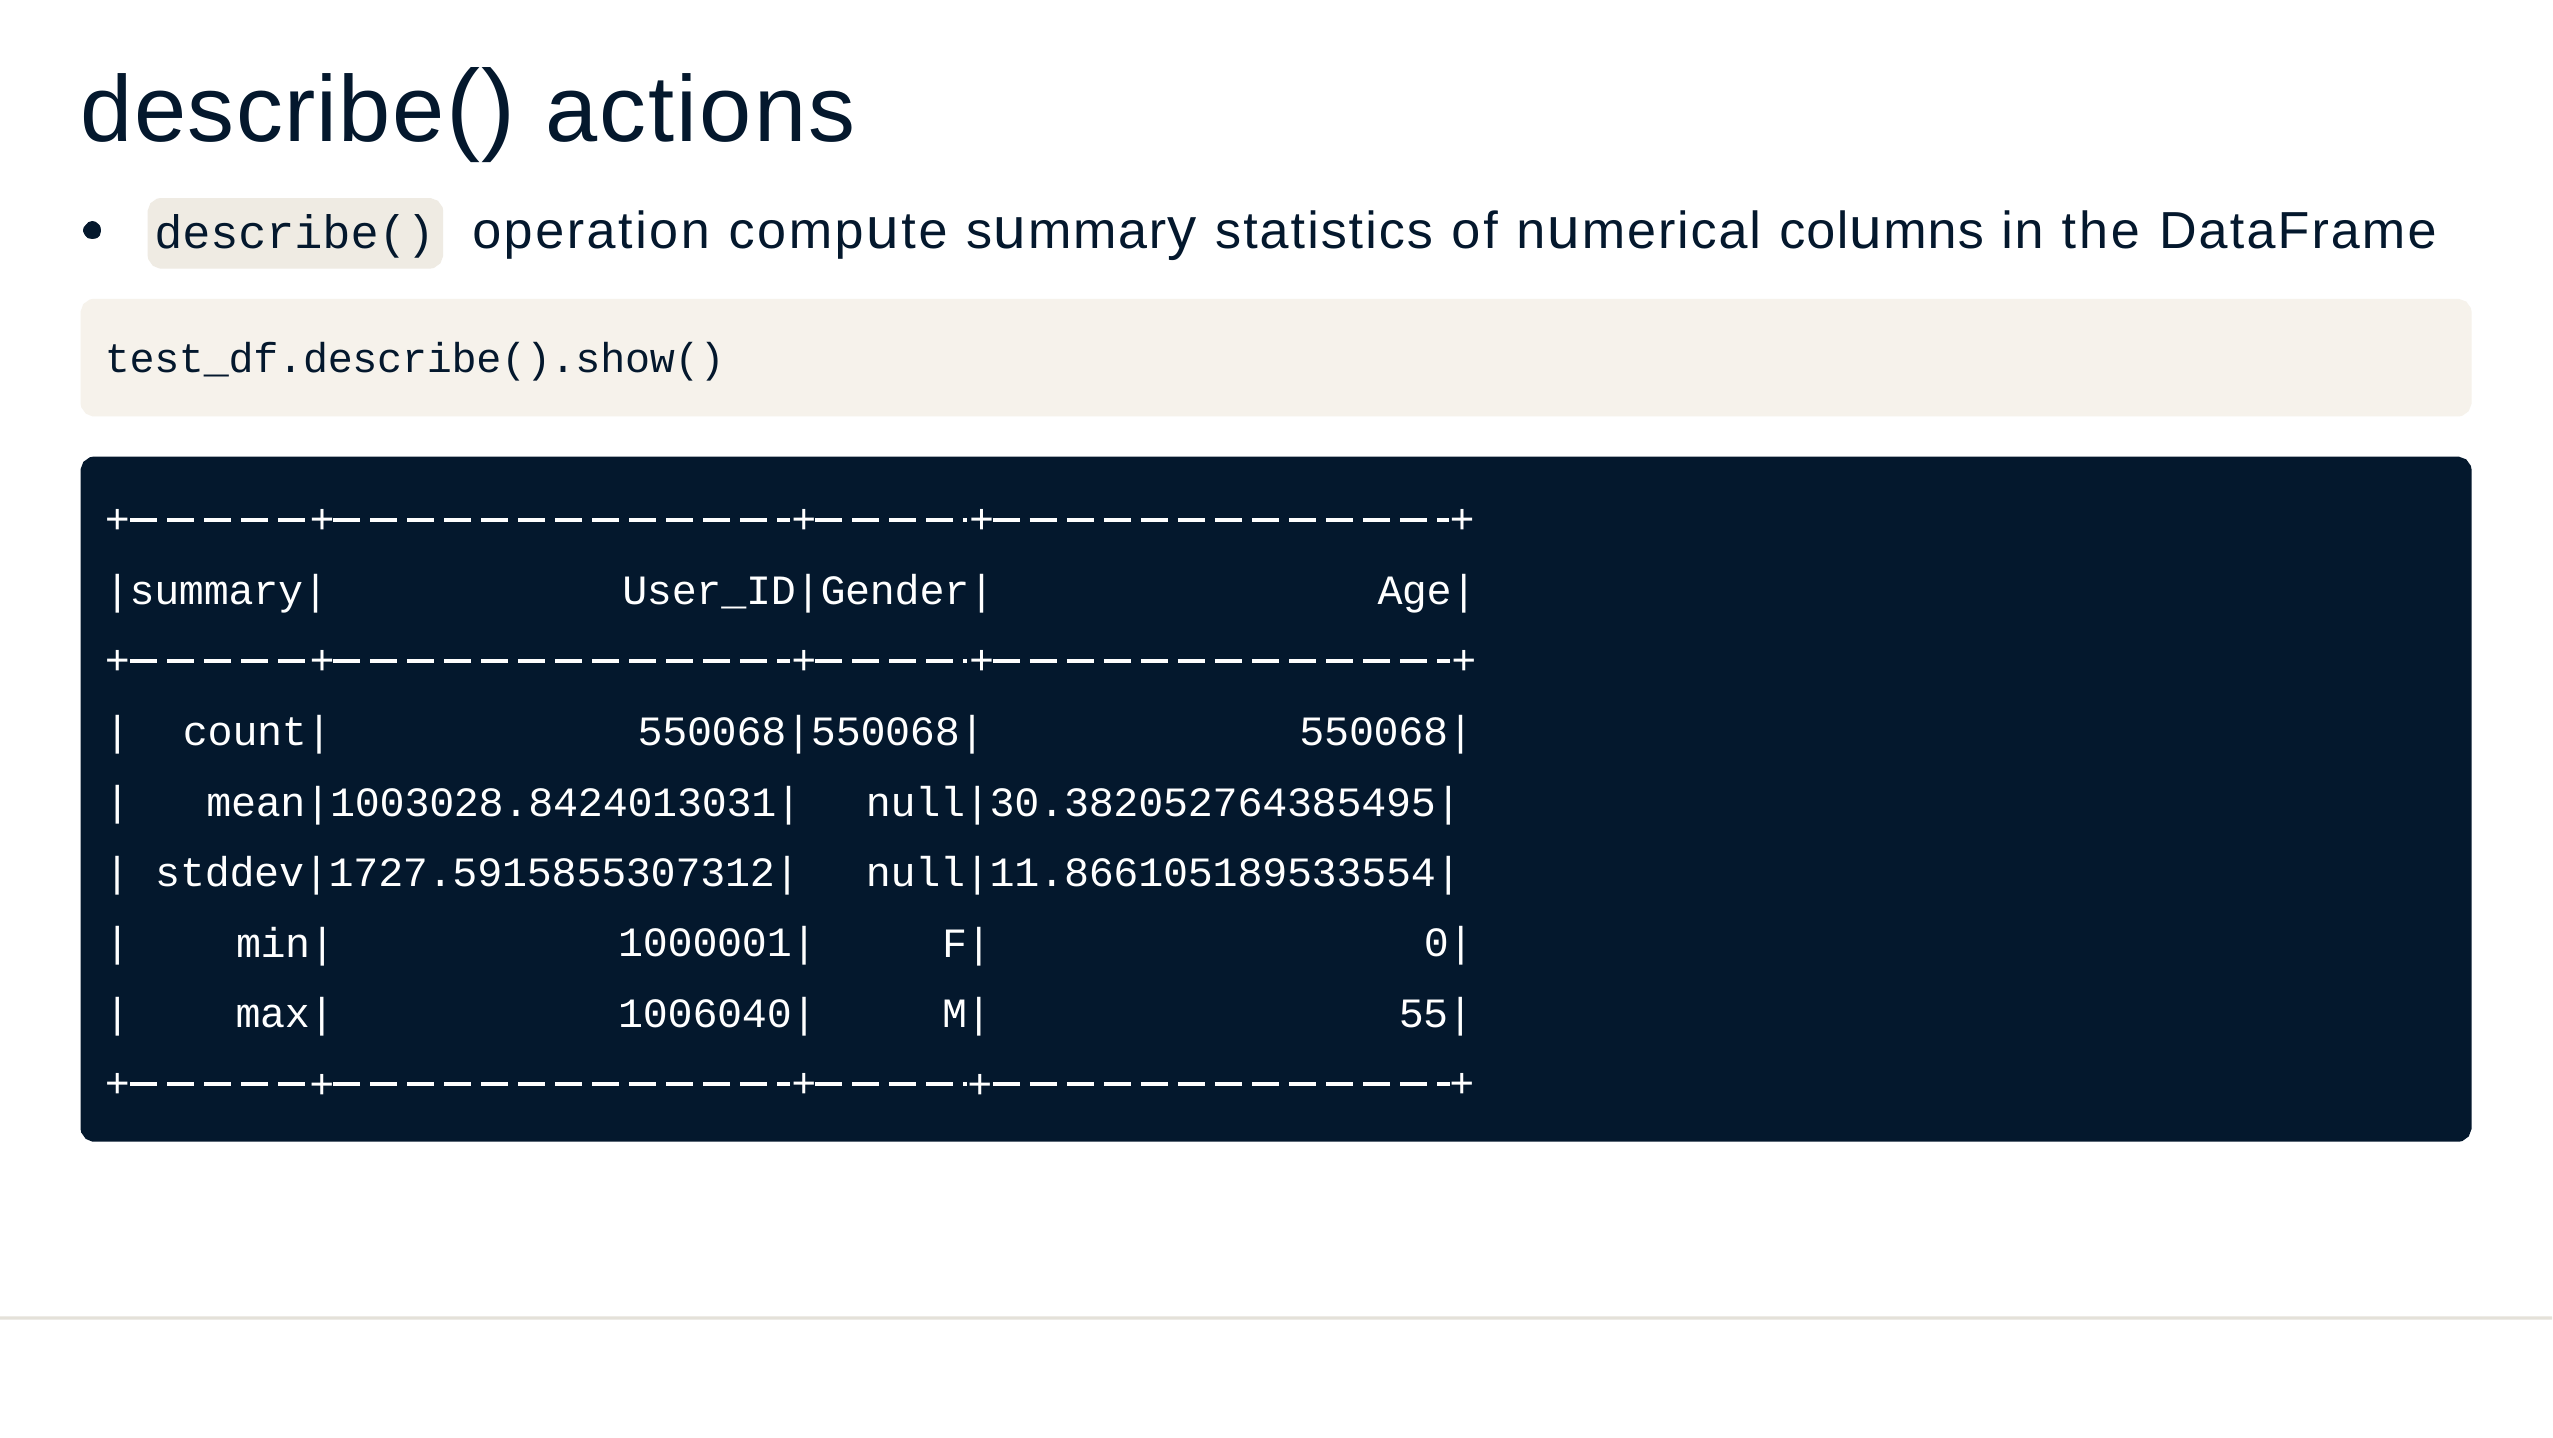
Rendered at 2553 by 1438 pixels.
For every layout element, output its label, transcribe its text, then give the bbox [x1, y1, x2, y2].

picture [83, 221, 101, 239]
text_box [331, 658, 970, 663]
text_box [147, 202, 444, 269]
title describe() actions [78, 36, 2367, 279]
text_box describe() [152, 199, 439, 258]
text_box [80, 456, 2472, 1142]
text_box operation compute summary statistics of numerical columns in the DataFrame [470, 187, 2453, 260]
text_box test_df.describe().show() [102, 328, 742, 382]
text_box [80, 298, 2472, 417]
